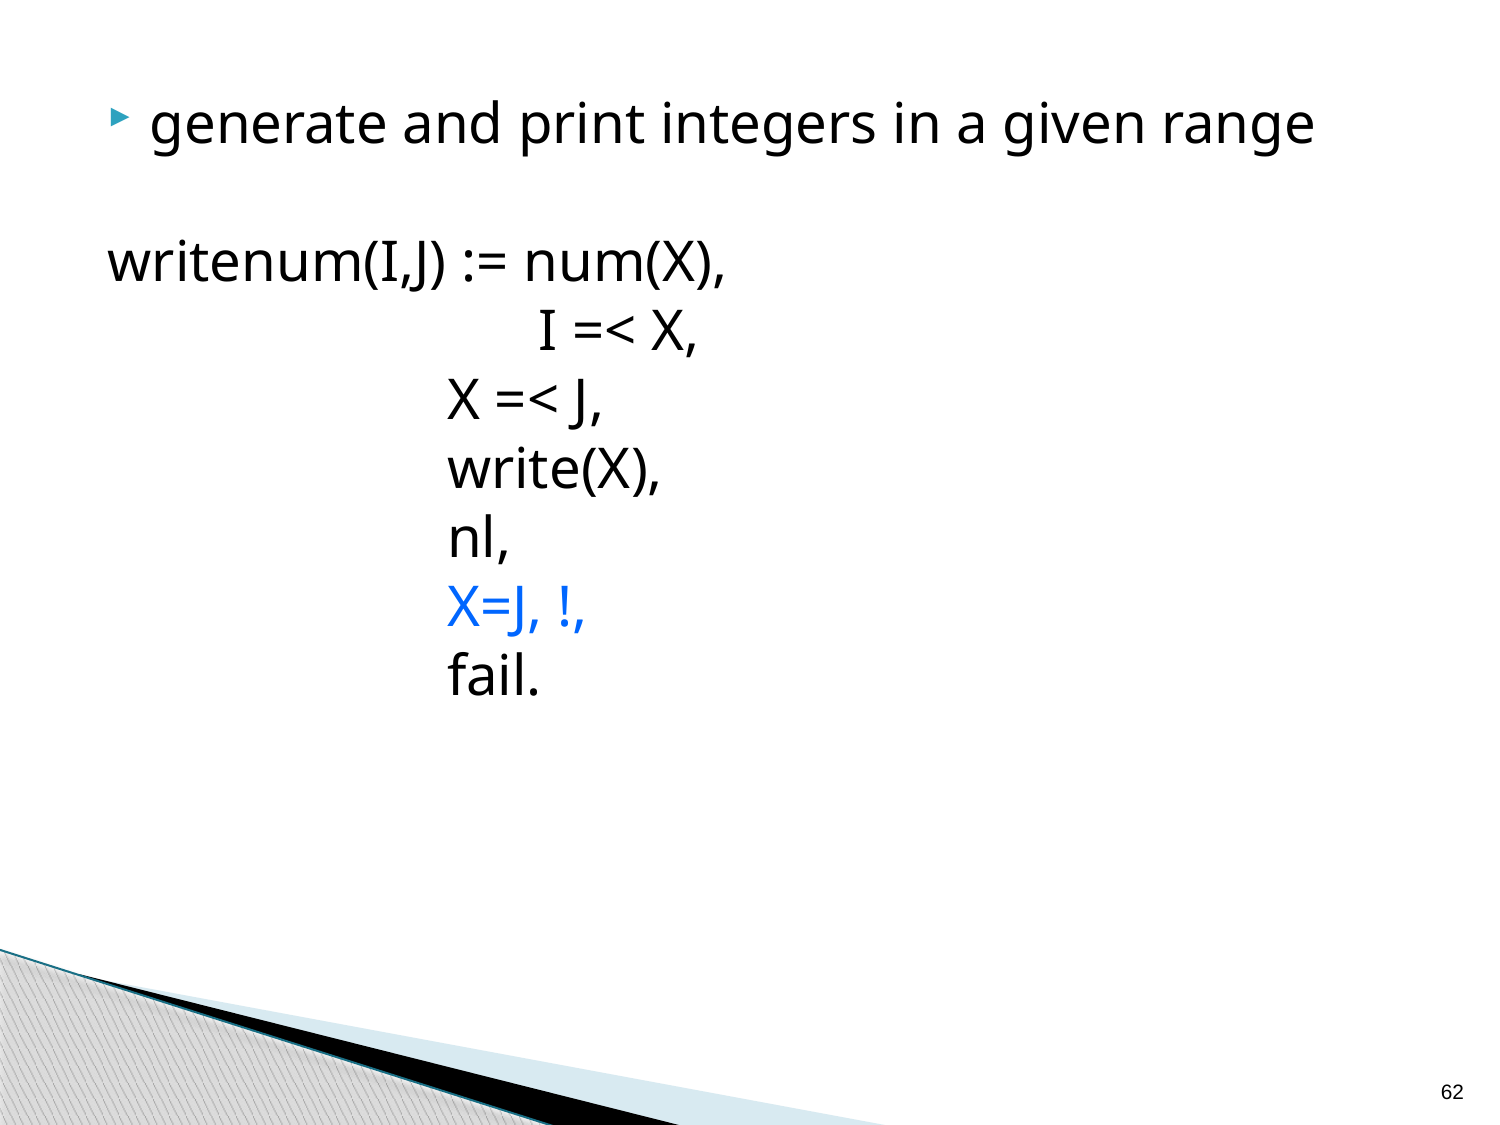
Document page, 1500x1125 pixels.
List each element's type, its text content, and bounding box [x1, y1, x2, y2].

list generate and print integers in a given range writenum(I,J) := num(X), I =< X, X =< J, write(X), nl, X=J, !, fail. [75, 87, 1425, 1005]
slide_number 62 [1418, 1051, 1479, 1112]
